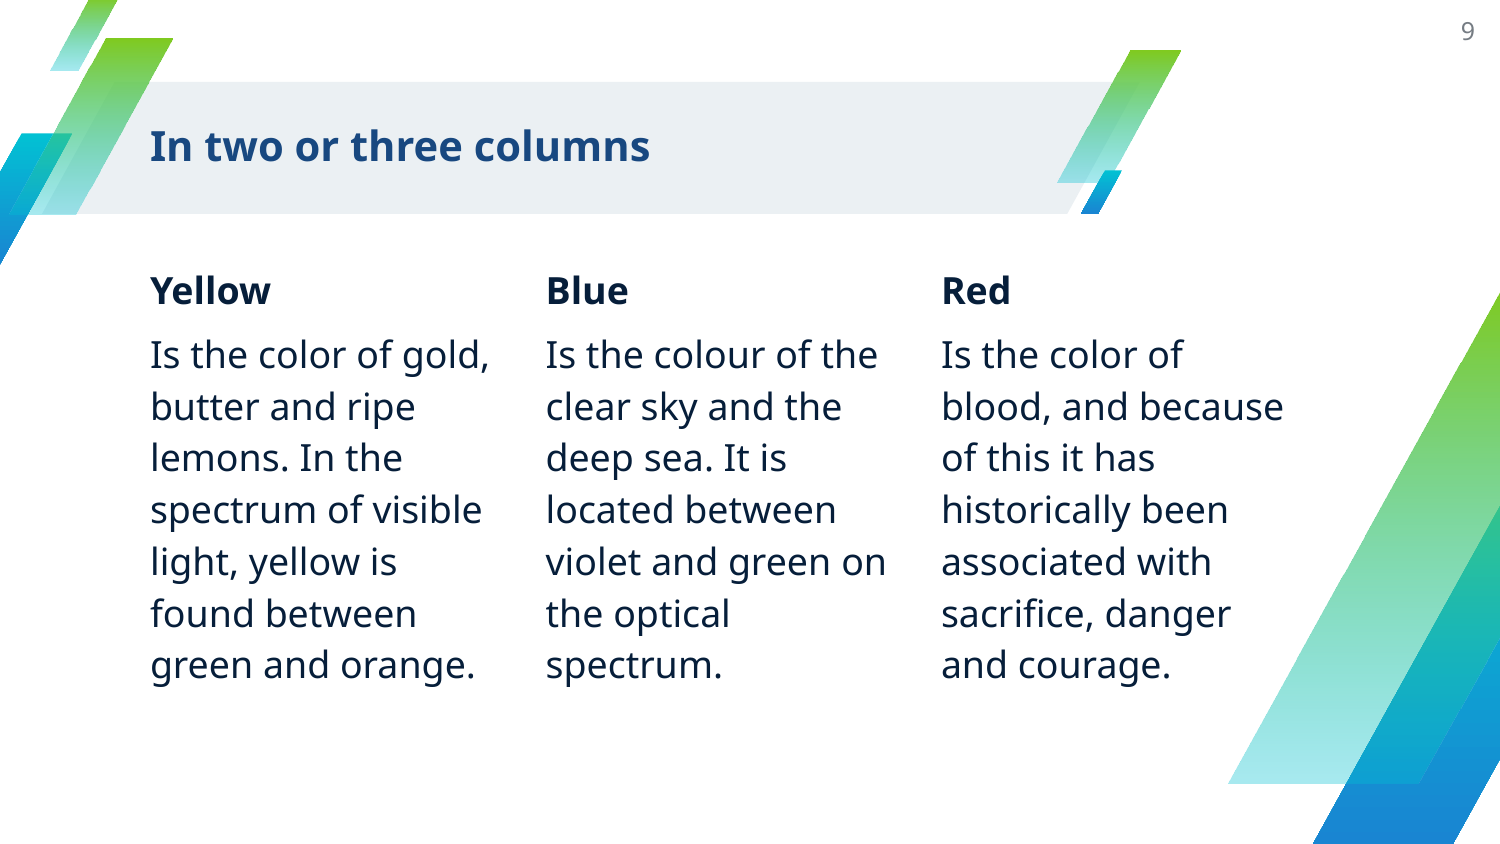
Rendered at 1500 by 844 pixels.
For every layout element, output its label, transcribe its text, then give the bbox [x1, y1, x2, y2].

list Blue Is the colour of the clear sky and the deep sea. It is located between violet and green on the optical spectrum. [545, 259, 903, 745]
title In two or three columns [150, 81, 1139, 215]
list Red Is the color of blood, and because of this it has historically been associated with sacrifice, danger and courage. [941, 259, 1299, 745]
list Yellow Is the color of gold, butter and ripe lemons. In the spectrum of visible light, yellow is found between green and orange. [150, 259, 508, 745]
slide_number ‹#› [1403, 0, 1475, 65]
